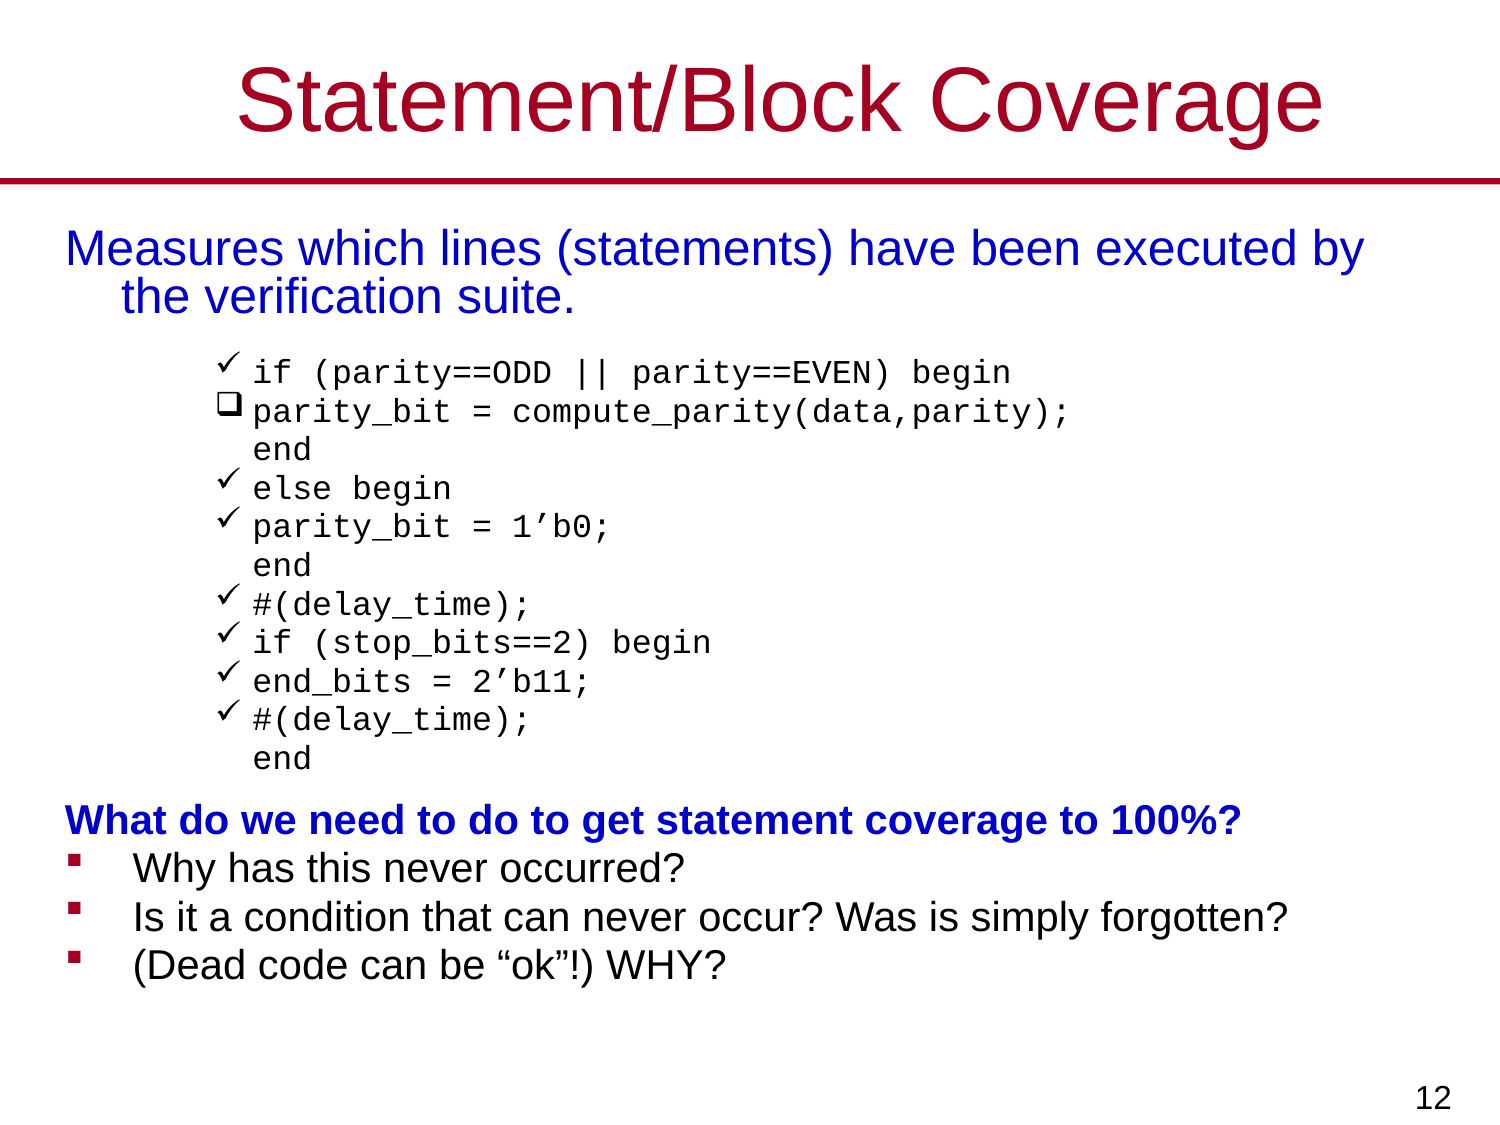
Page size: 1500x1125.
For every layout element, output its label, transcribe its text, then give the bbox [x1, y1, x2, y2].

list Measures which lines (statements) have been executed by the verification suite. if (parity==ODD || parity==EVEN) begin parity_bit = compute_parity(data,parity); end else begin parity_bit = 1’b0; end #(delay_time); if (stop_bits==2) begin end_bits = 2’b11; #(delay_time); end What do we need to do to get statement coverage to 100%? Why has this never occurred? Is it a condition that can never occur? Was is simply forgotten? (Dead code can be “ok”!) WHY? [49, 219, 1400, 1072]
title Statement/Block Coverage [30, 30, 1500, 160]
